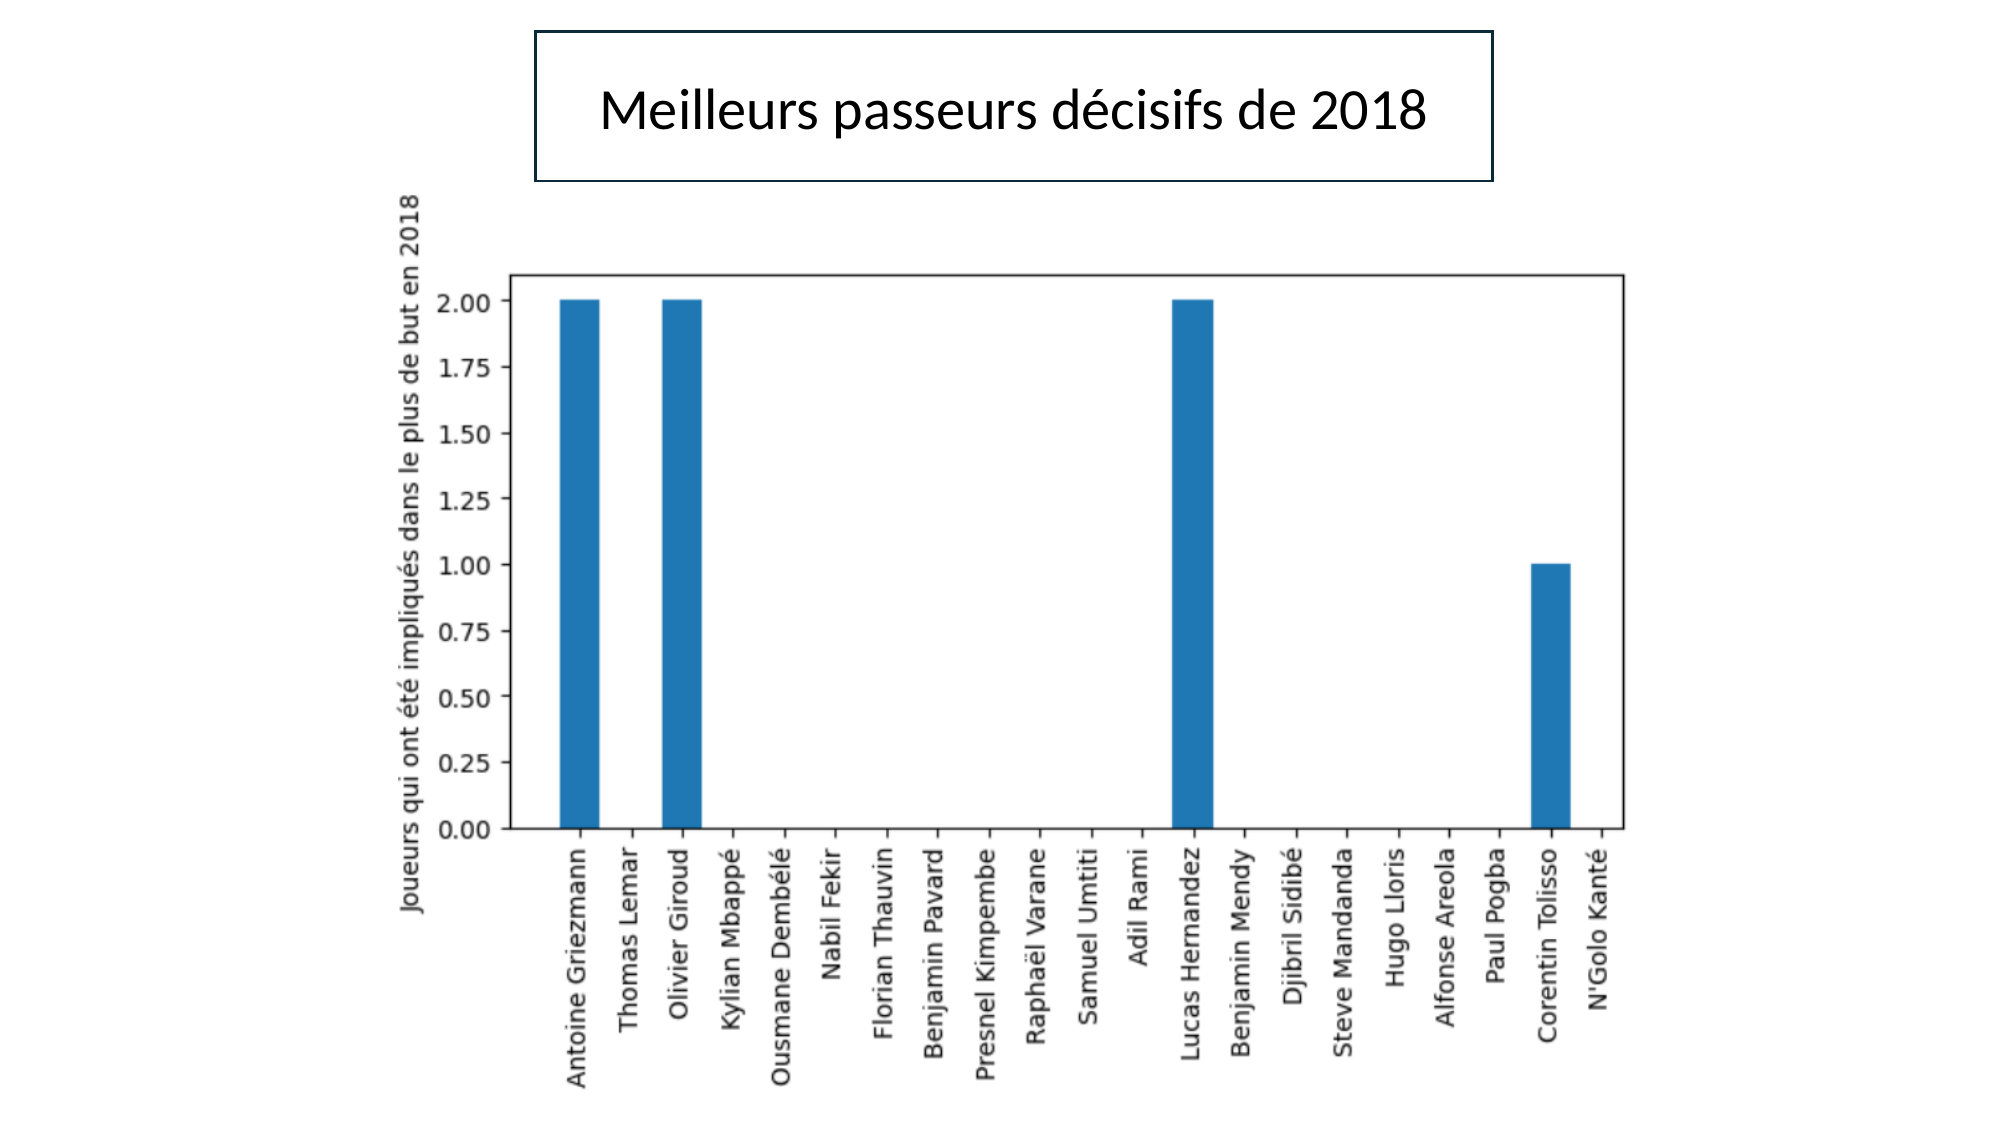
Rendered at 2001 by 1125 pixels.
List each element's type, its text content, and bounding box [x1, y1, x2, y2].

text_box Meilleurs passeurs décisifs de 2018 [534, 30, 1494, 182]
picture [389, 182, 1639, 1099]
